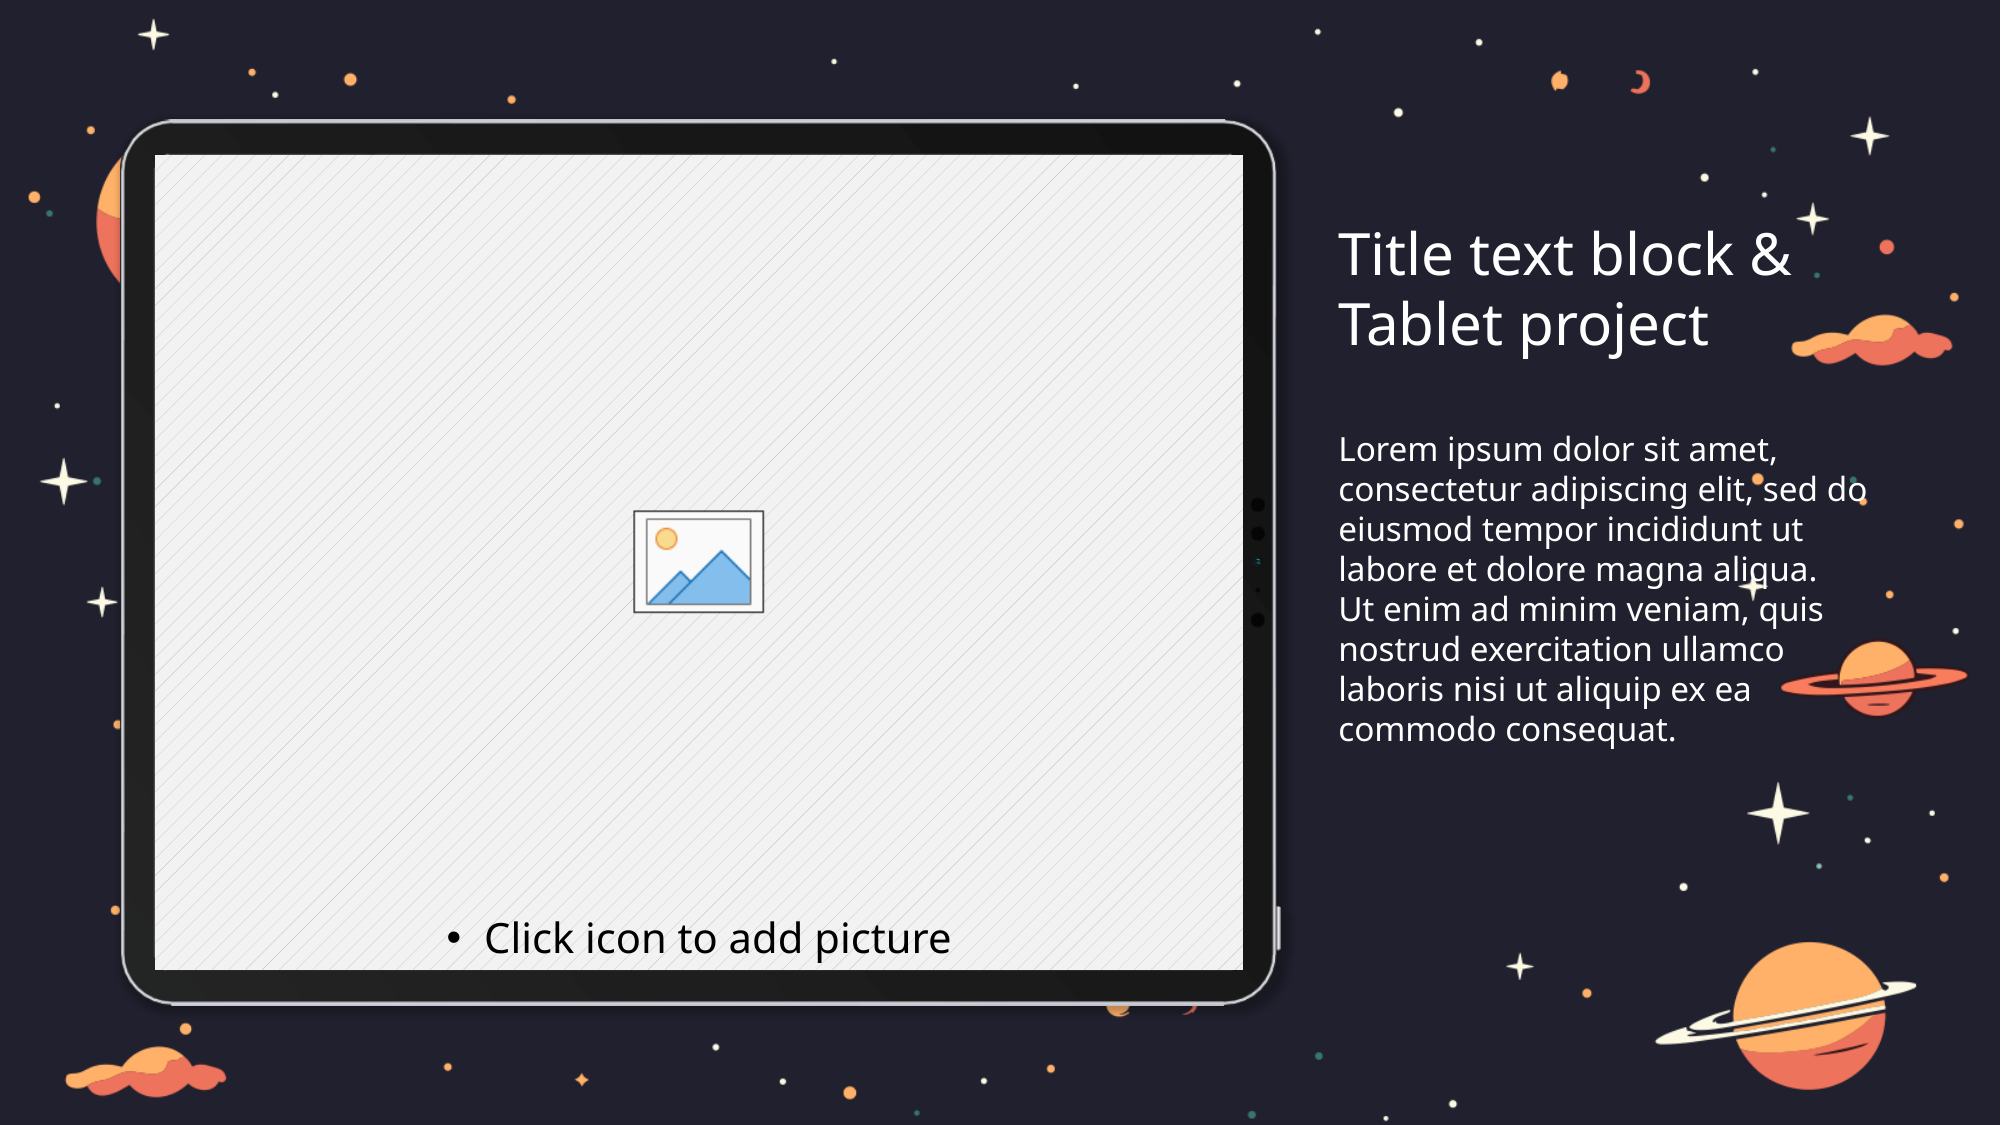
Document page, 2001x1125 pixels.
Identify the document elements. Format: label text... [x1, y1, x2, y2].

text_box Lorem ipsum dolor sit amet, consectetur adipiscing elit, sed do eiusmod tempor incididunt ut labore et dolore magna aliqua. Ut enim ad minim veniam, quis nostrud exercitation ullamco laboris nisi ut aliquip ex ea commodo consequat. [1323, 420, 1914, 755]
picture [0, 0, 2000, 1125]
text_box Title text block & Tablet project [1323, 209, 1914, 365]
